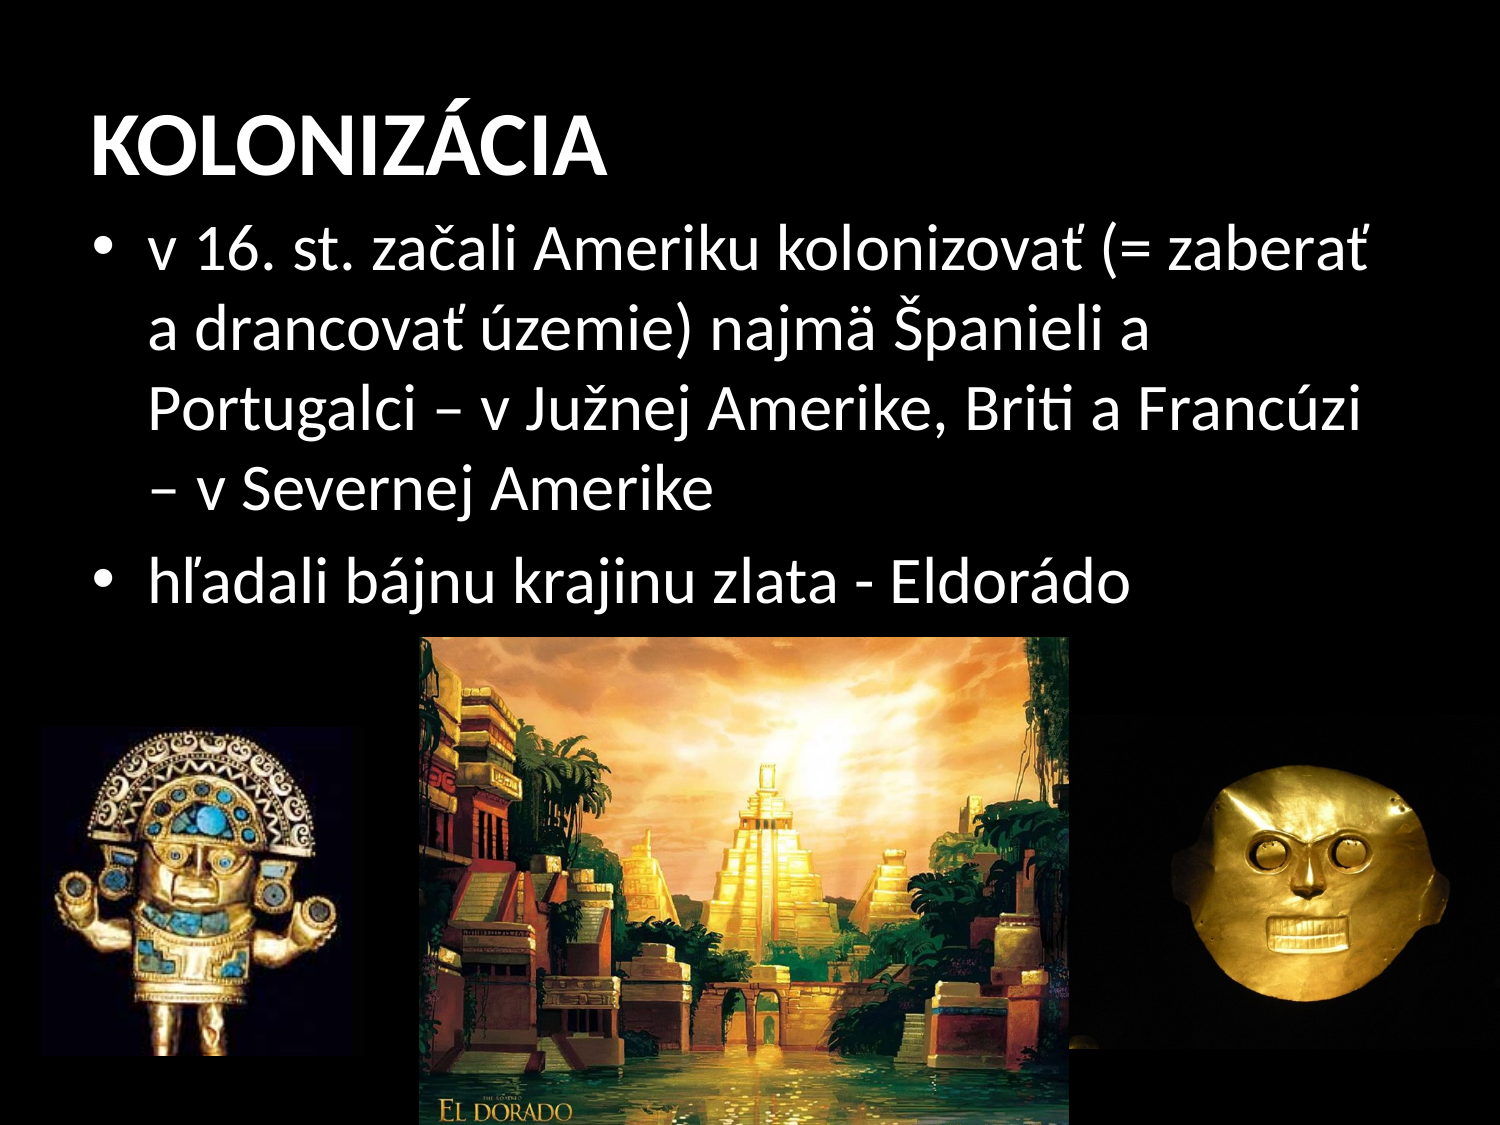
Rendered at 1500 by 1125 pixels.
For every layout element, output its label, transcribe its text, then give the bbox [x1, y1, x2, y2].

title KOLONIZÁCIA [75, 45, 1425, 233]
picture [40, 727, 364, 1057]
picture [418, 637, 1500, 1125]
list v 16. st. začali Ameriku kolonizovať (= zaberať a drancovať územie) najmä Španieli a Portugalci – v Južnej Amerike, Briti a Francúzi – v Severnej Amerike hľadali bájnu krajinu zlata - Eldorádo [76, 196, 1427, 939]
